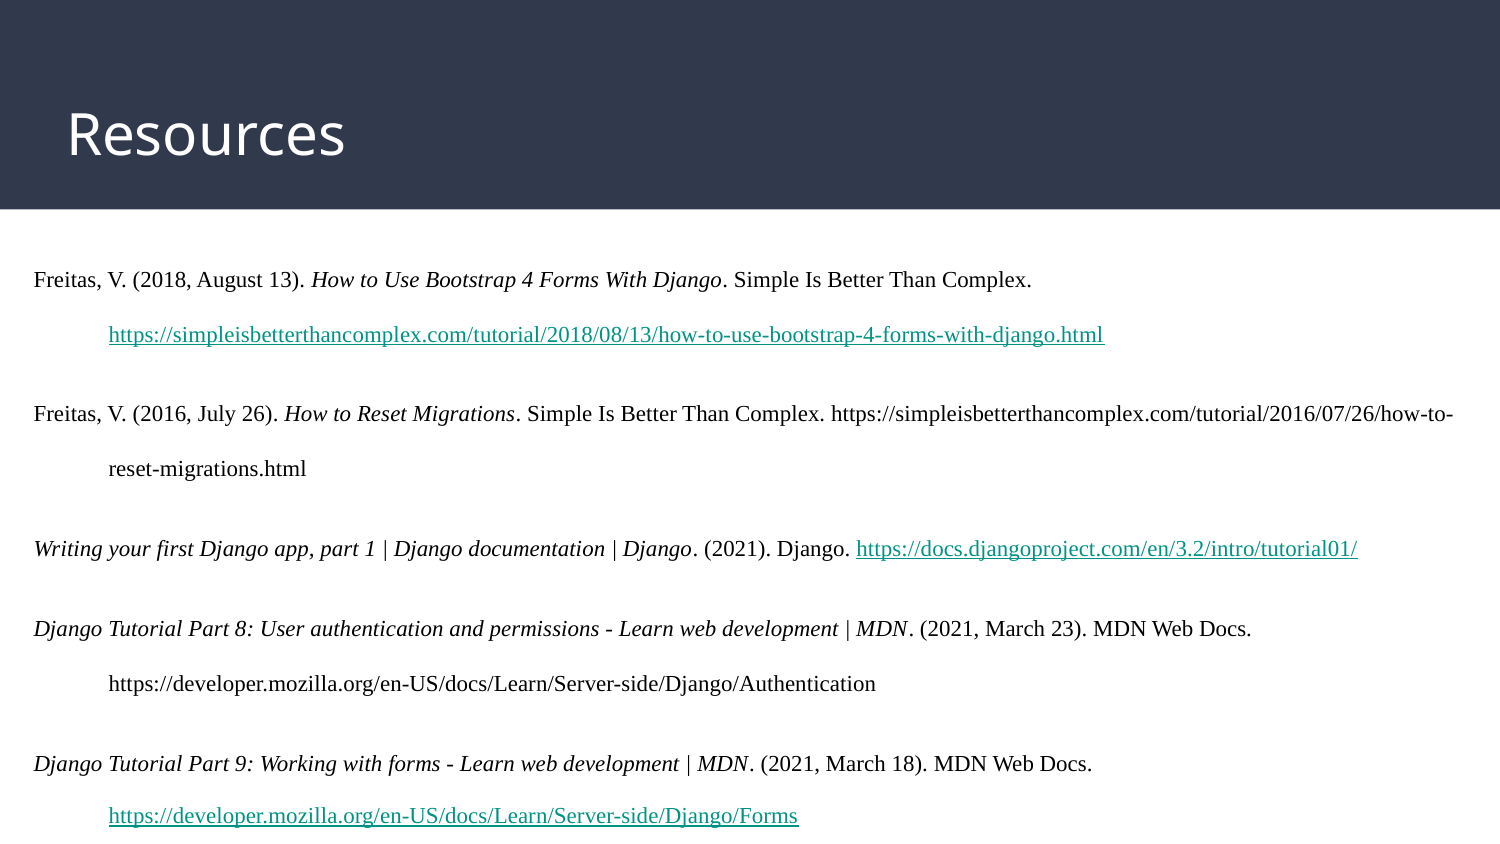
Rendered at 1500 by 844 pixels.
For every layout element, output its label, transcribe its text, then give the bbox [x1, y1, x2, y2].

title Resources [51, 82, 1449, 185]
text_box Freitas, V. (2018, August 13). How to Use Bootstrap 4 Forms With Django. Simple Is Better Than Complex. https://simpleisbetterthancomplex.com/tutorial/2018/08/13/how-to-use-bootstrap-4-forms-with-django.html Freitas, V. (2016, July 26). How to Reset Migrations. Simple Is Better Than Complex. https://simpleisbetterthancomplex.com/tutorial/2016/07/26/how-to-reset-migrations.html Writing your first Django app, part 1 | Django documentation | Django. (2021). Django. https://docs.djangoproject.com/en/3.2/intro/tutorial01/ Django Tutorial Part 8: User authentication and permissions - Learn web development | MDN. (2021, March 23). MDN Web Docs. https://developer.mozilla.org/en-US/docs/Learn/Server-side/Django/Authentication Django Tutorial Part 9: Working with forms - Learn web development | MDN. (2021, March 18). MDN Web Docs. https://developer.mozilla.org/en-US/docs/Learn/Server-side/Django/Forms [18, 221, 1482, 844]
